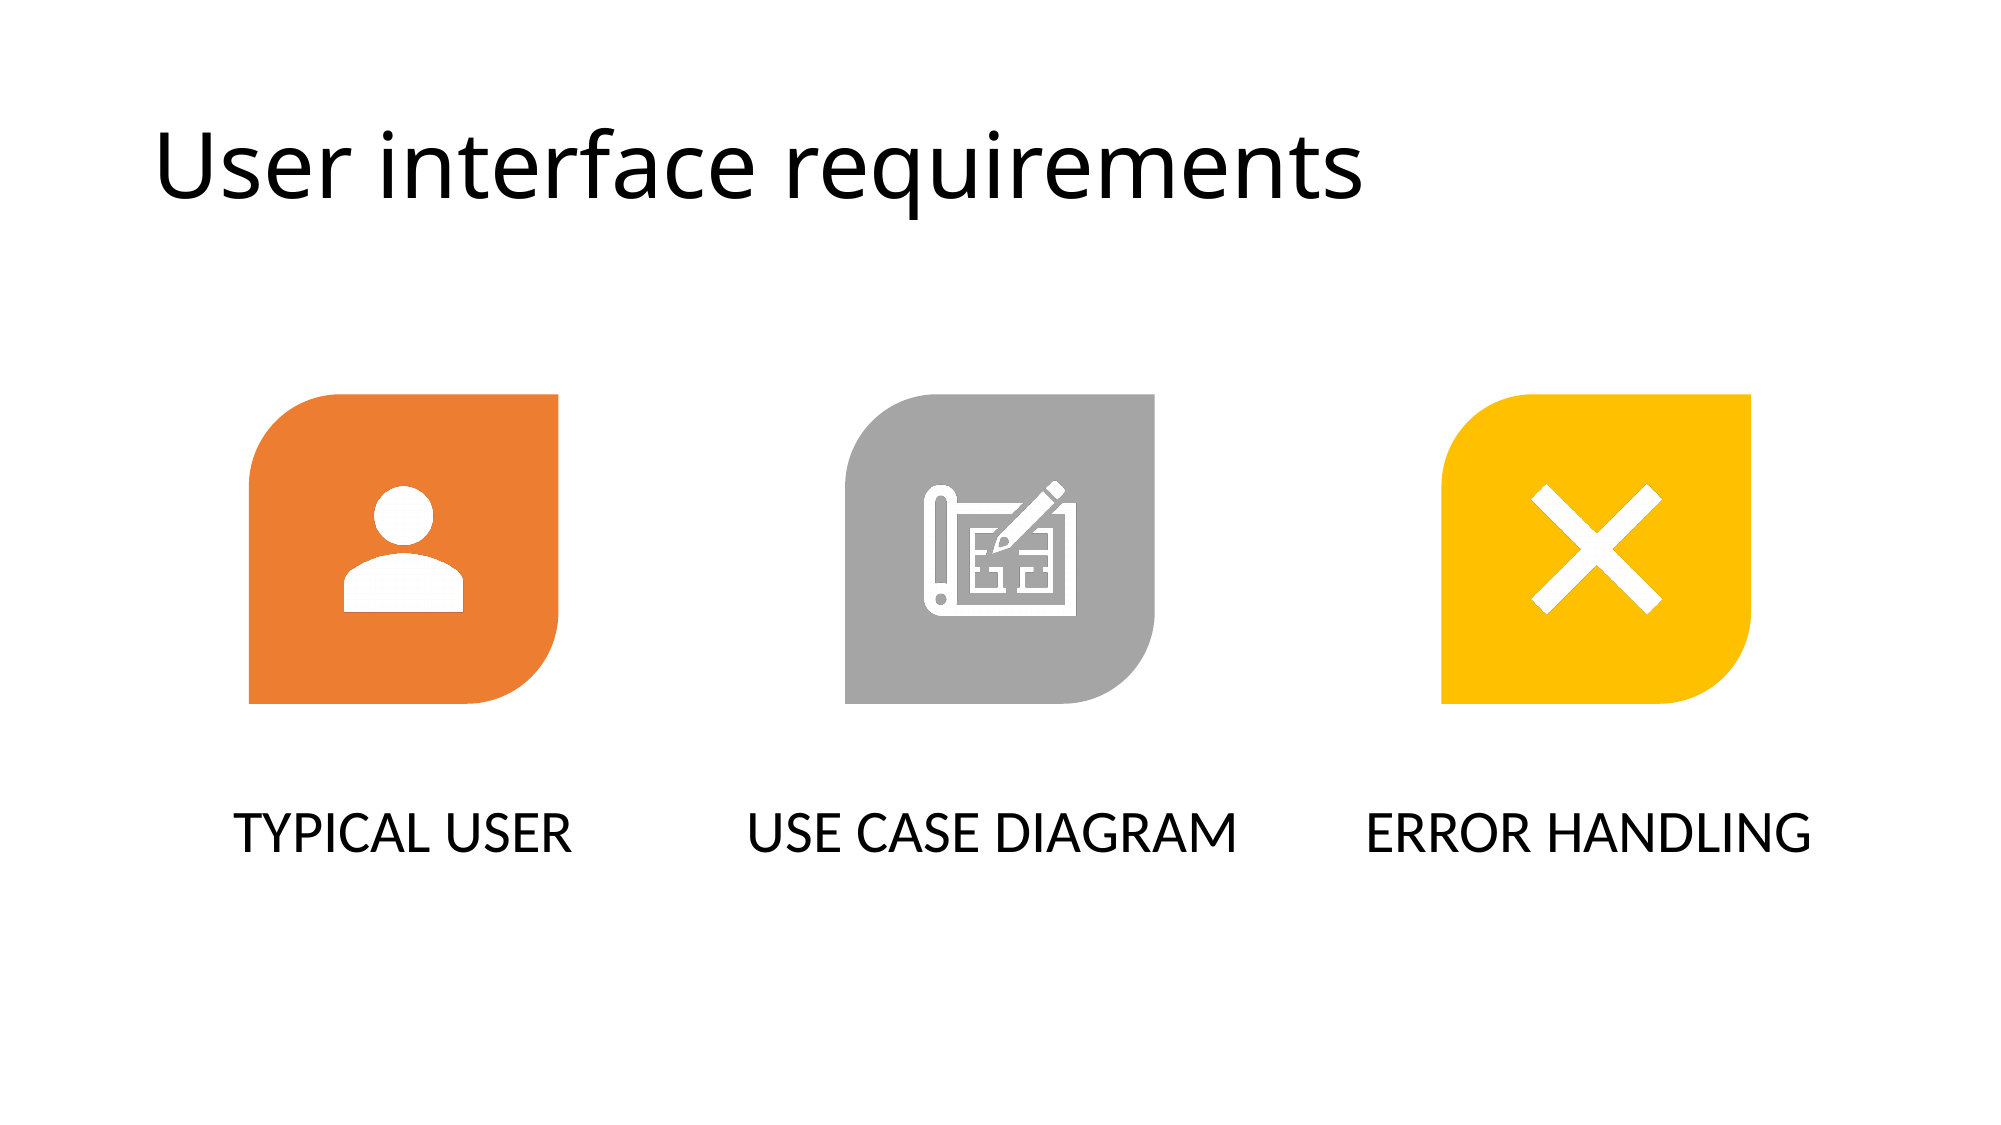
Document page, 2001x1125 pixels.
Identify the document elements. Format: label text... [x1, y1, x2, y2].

title User interface requirements [137, 59, 1863, 278]
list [137, 299, 1863, 1014]
